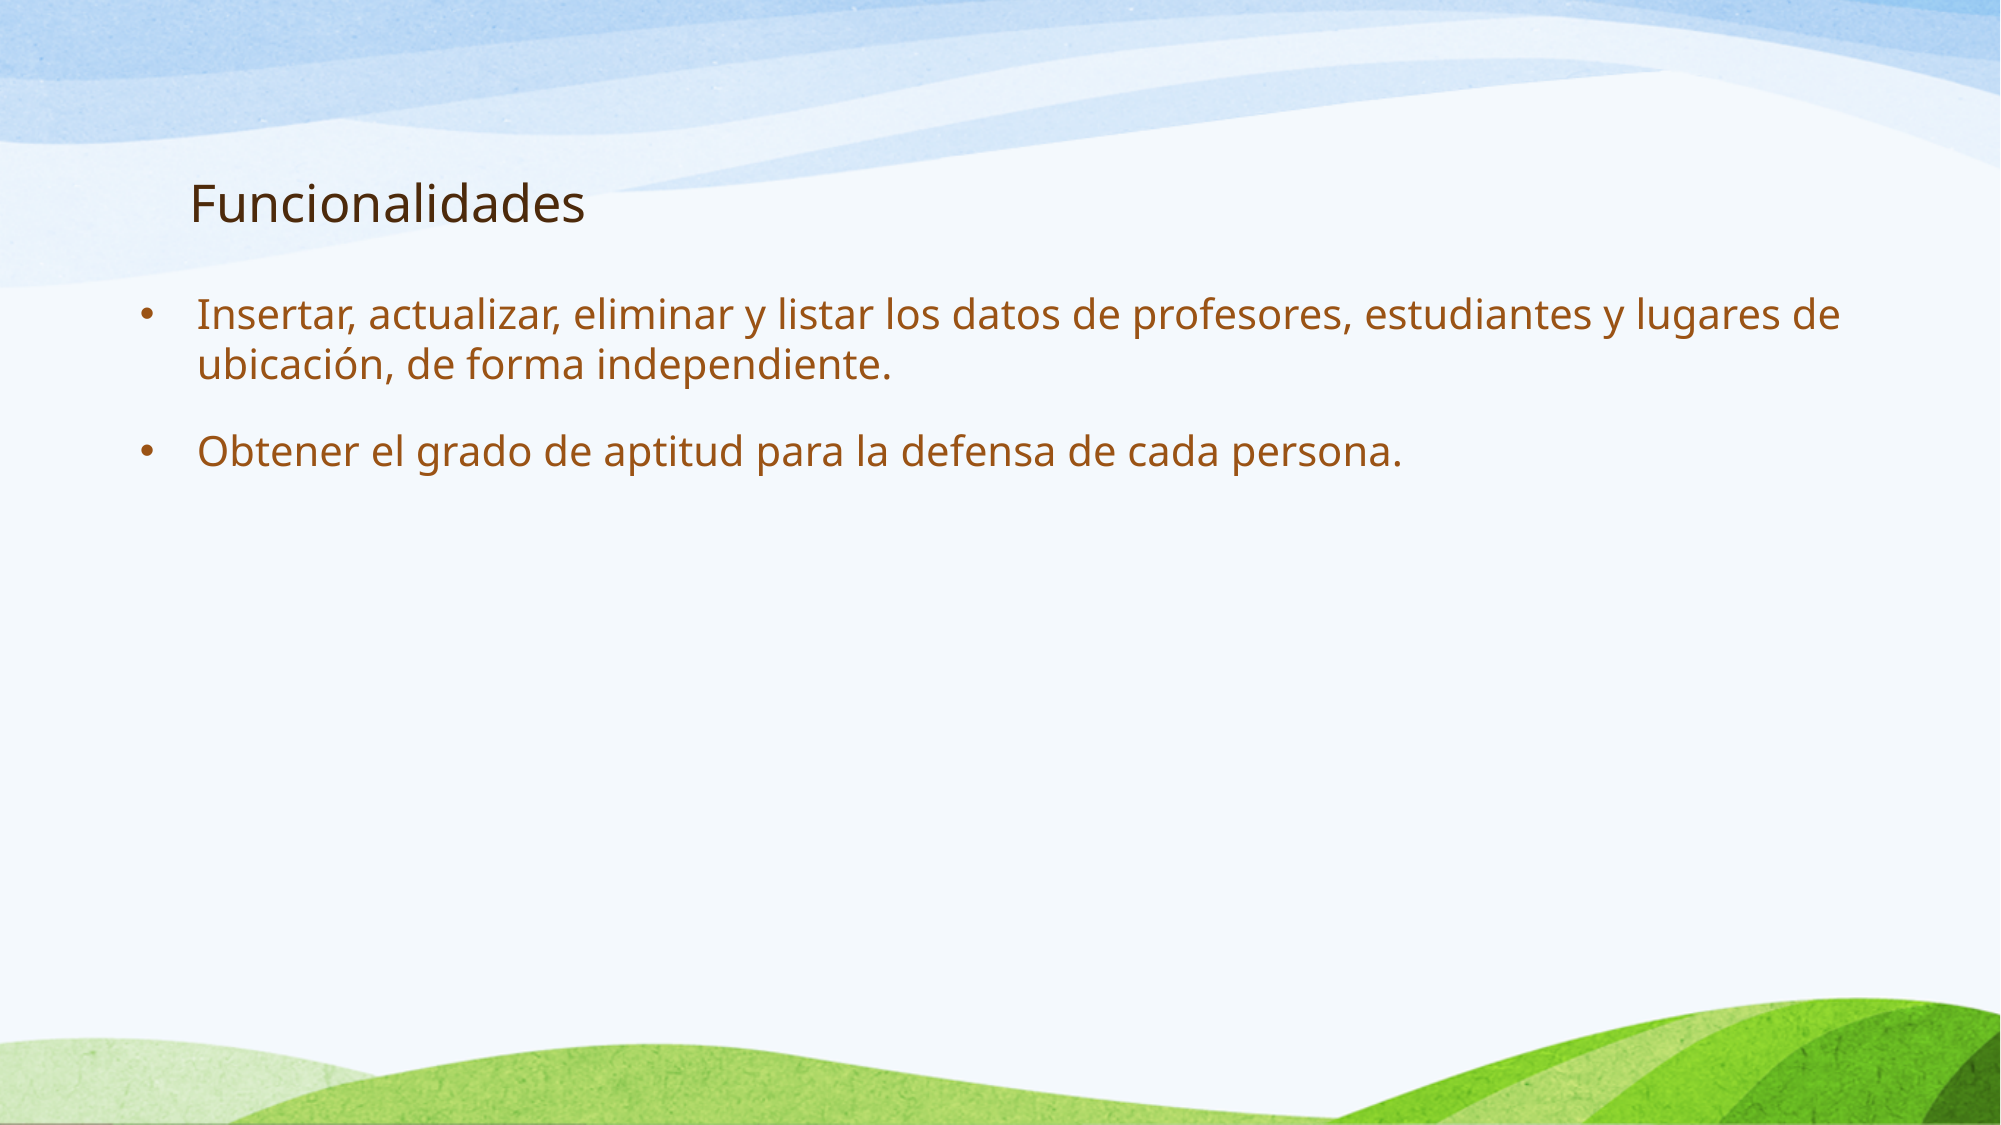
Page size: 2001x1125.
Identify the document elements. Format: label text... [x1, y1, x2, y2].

list Insertar, actualizar, eliminar y listar los datos de profesores, estudiantes y lugares de ubicación, de forma independiente. Obtener el grado de aptitud para la defensa de cada persona. [124, 280, 1867, 982]
picture [0, 0, 2001, 1125]
title Funcionalidades [174, 50, 1825, 242]
